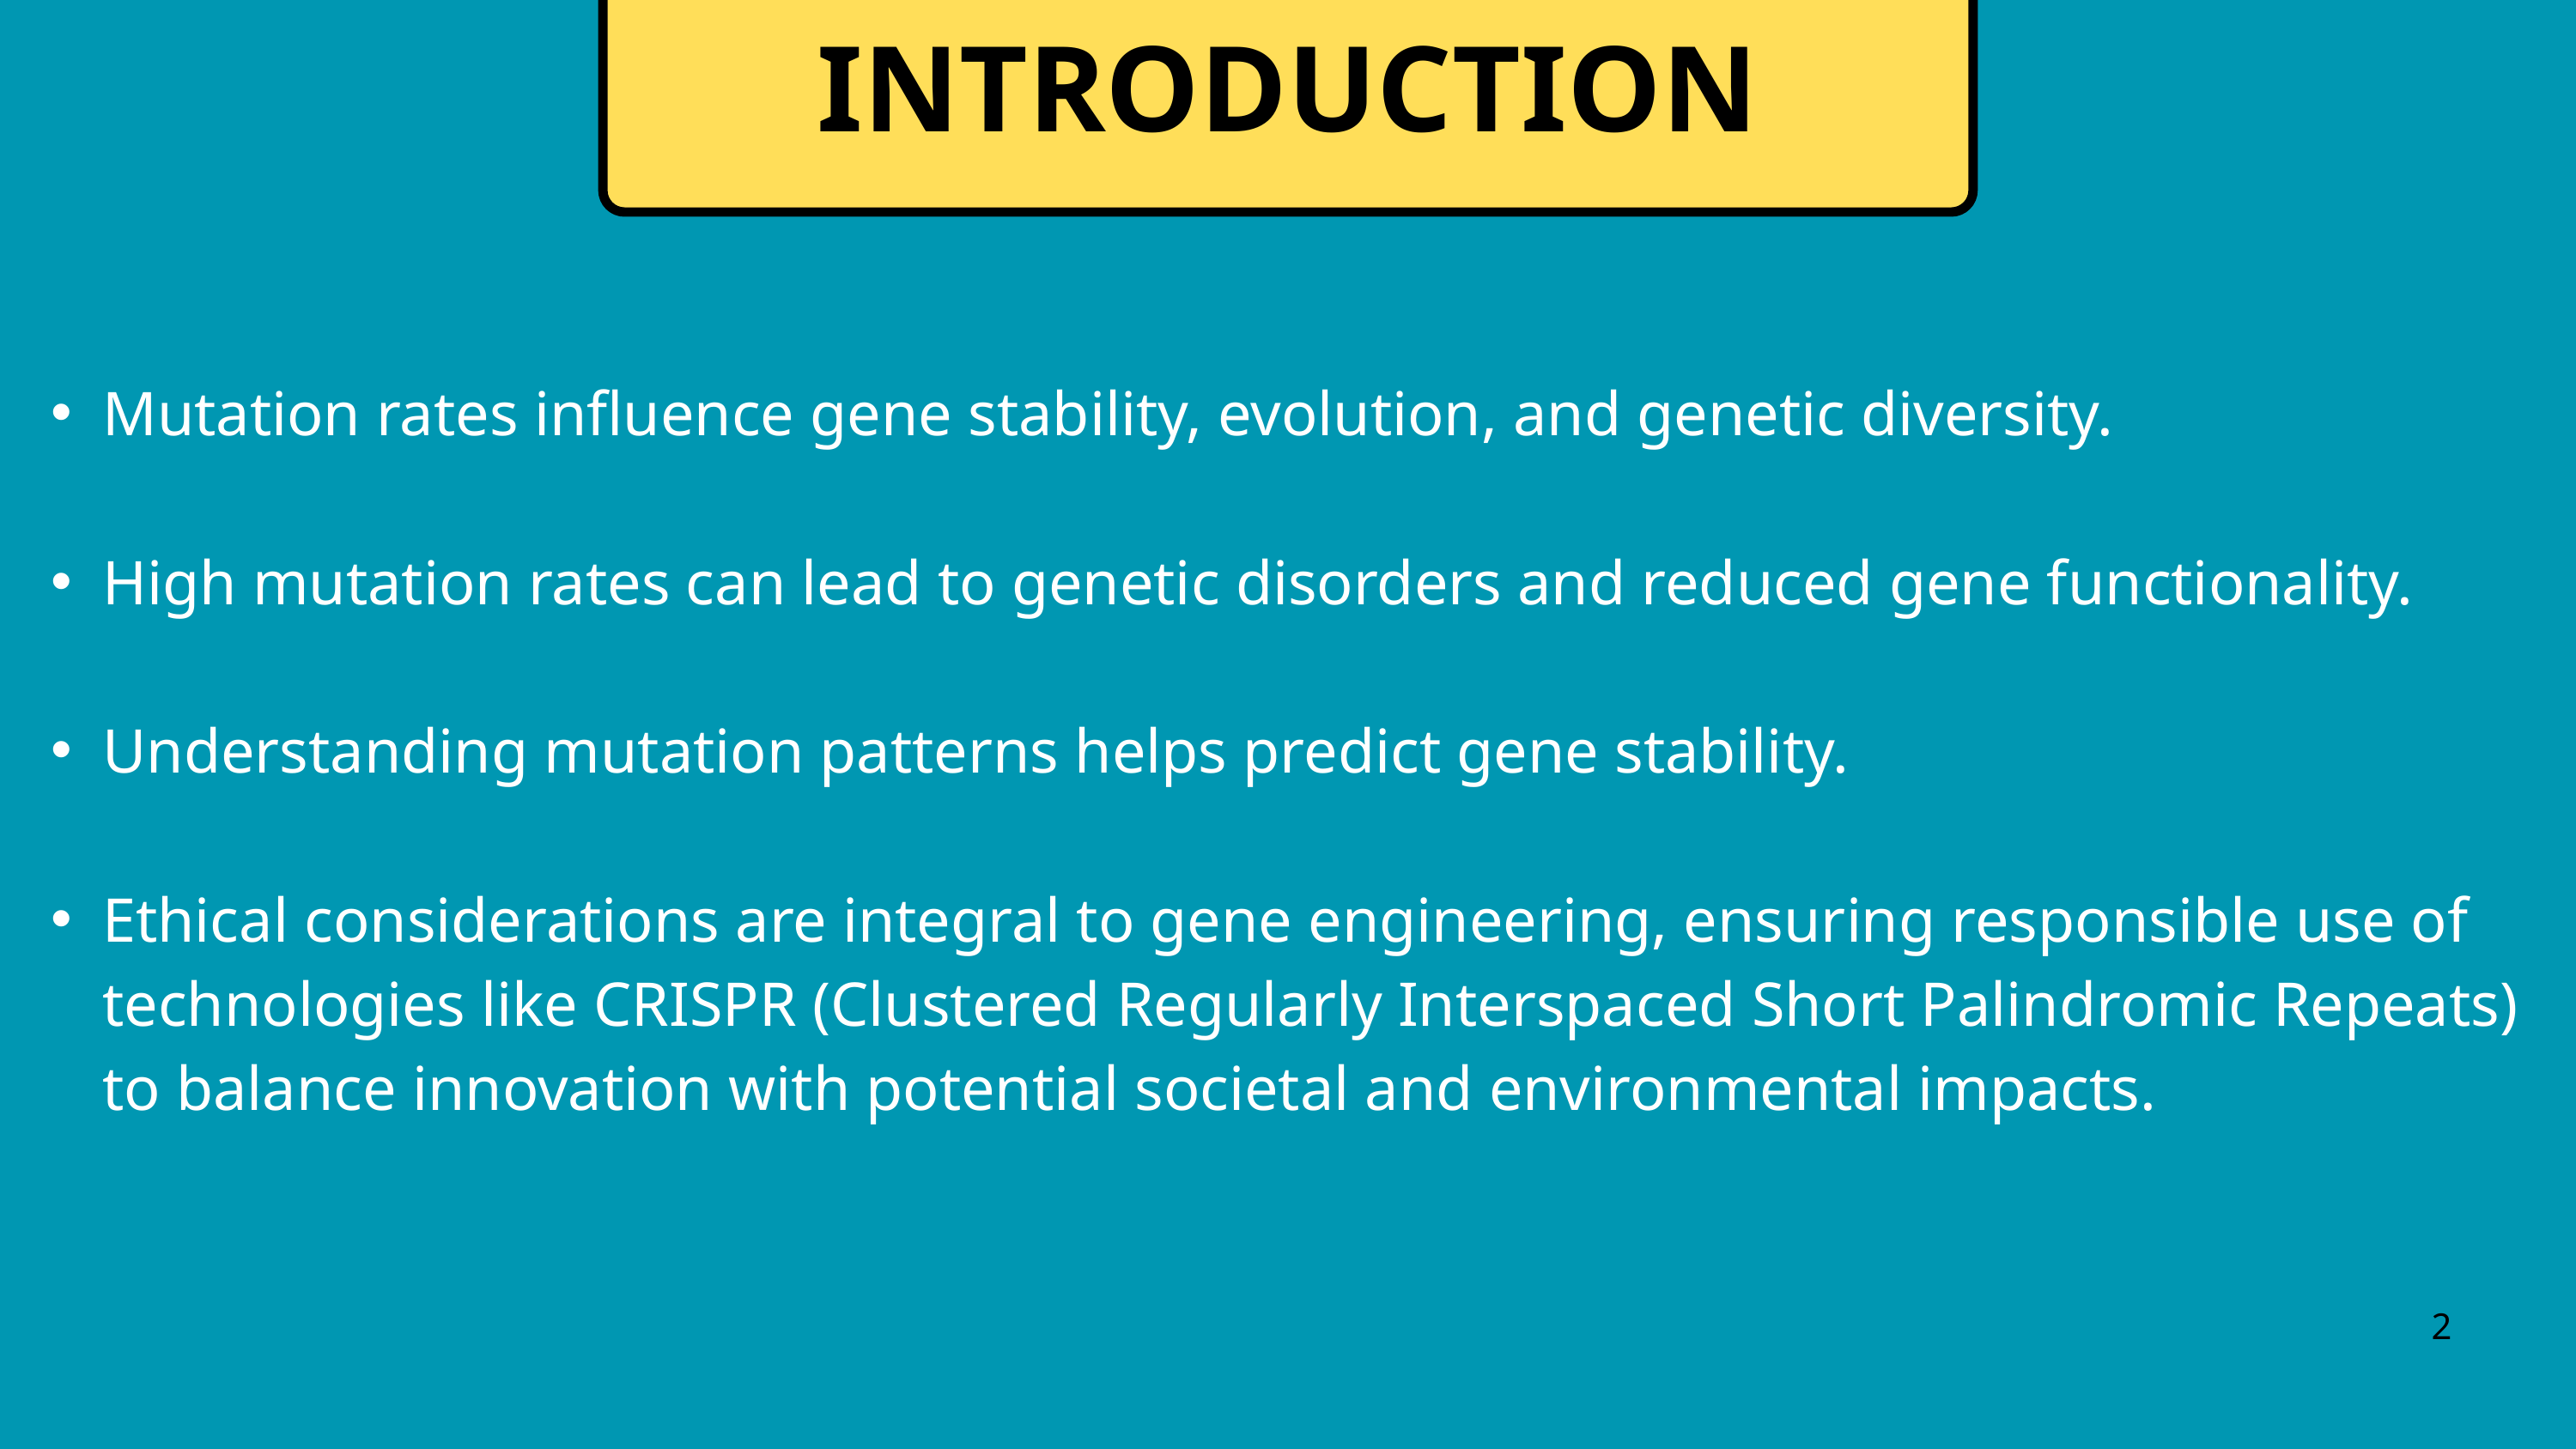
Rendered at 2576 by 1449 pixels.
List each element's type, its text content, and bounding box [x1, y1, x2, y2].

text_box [602, 0, 1974, 213]
text_box Mutation rates influence gene stability, evolution, and genetic diversity. High mutation rates can lead to genetic disorders and reduced gene functionality. Understanding mutation patterns helps predict gene stability. Ethical considerations are integral to gene engineering, ensuring responsible use of technologies like CRISPR (Clustered Regularly Interspaced Short Palindromic Repeats) to balance innovation with potential societal and environmental impacts. [0, 363, 2576, 1207]
text_box 2 [2431, 1296, 2452, 1348]
